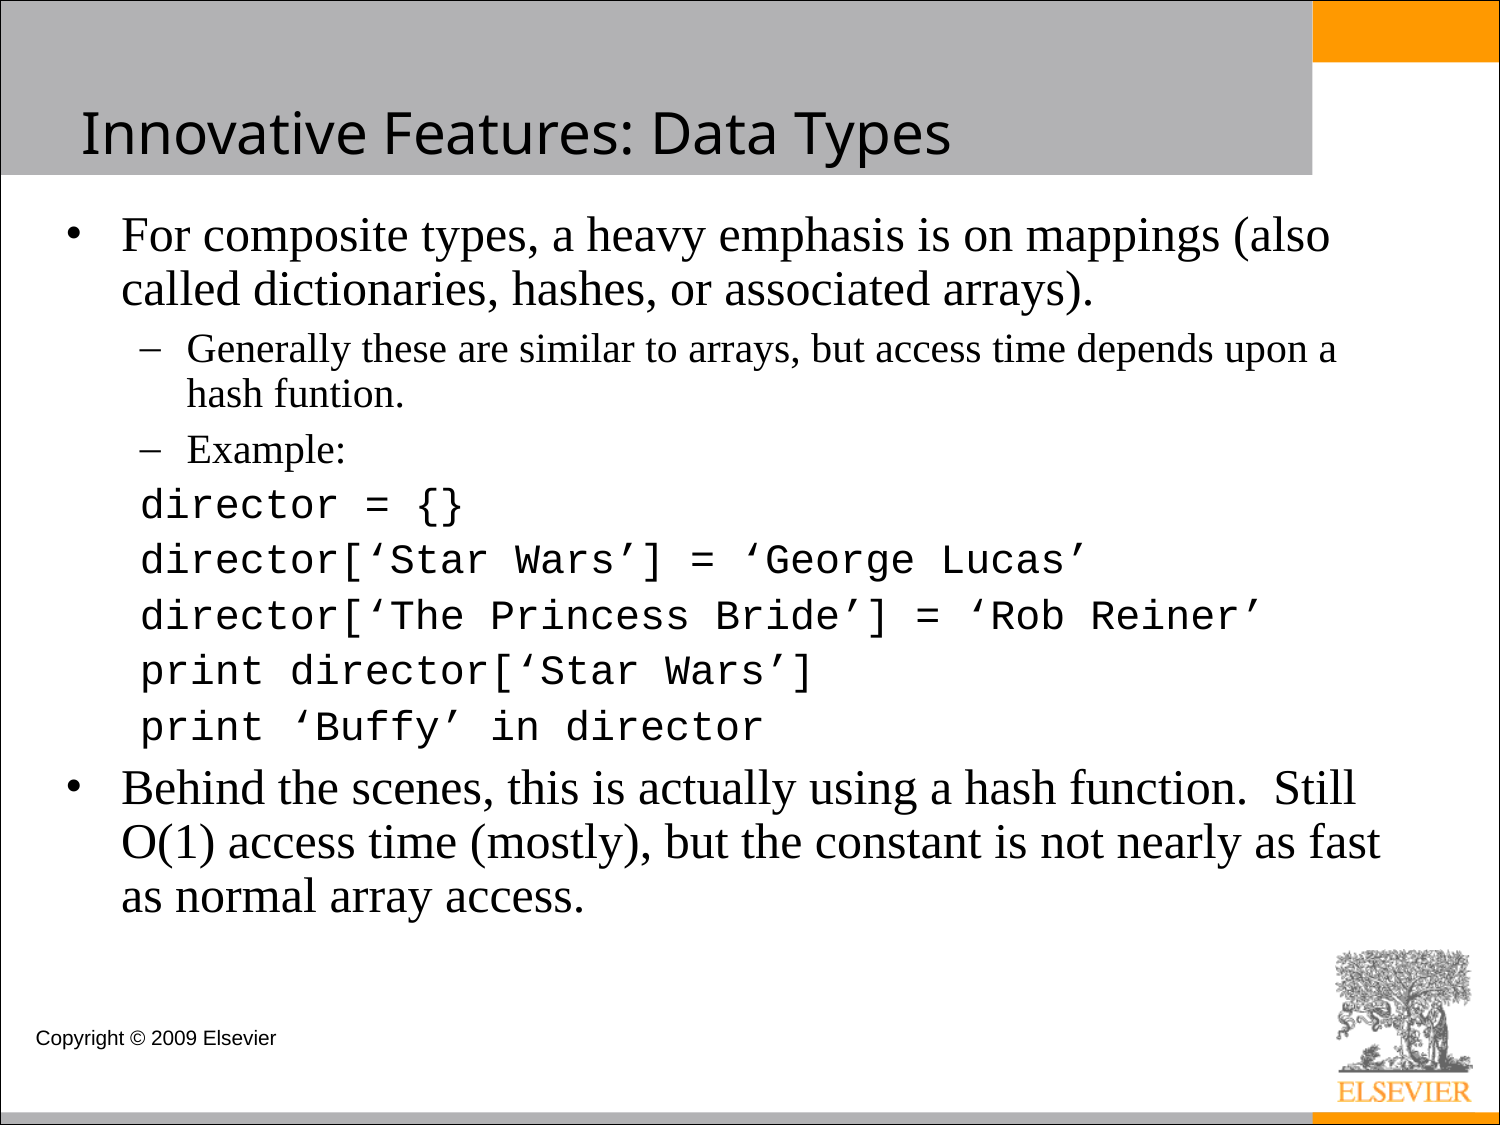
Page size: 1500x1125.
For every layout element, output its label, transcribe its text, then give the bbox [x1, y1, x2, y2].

list For composite types, a heavy emphasis is on mappings (also called dictionaries, hashes, or associated arrays). Generally these are similar to arrays, but access time depends upon a hash funtion. Example: director = {} director[‘Star Wars’] = ‘George Lucas’ director[‘The Princess Bride’] = ‘Rob Reiner’ print director[‘Star Wars’] print ‘Buffy’ in director Behind the scenes, this is actually using a hash function. Still O(1) access time (mostly), but the constant is not nearly as fast as normal array access. [50, 200, 1438, 1025]
text_box Copyright © 2009 Elsevier [29, 1024, 507, 1065]
text_box [0, 0, 1500, 1125]
picture [1334, 949, 1473, 1102]
title Innovative Features: Data Types [66, 37, 1463, 225]
